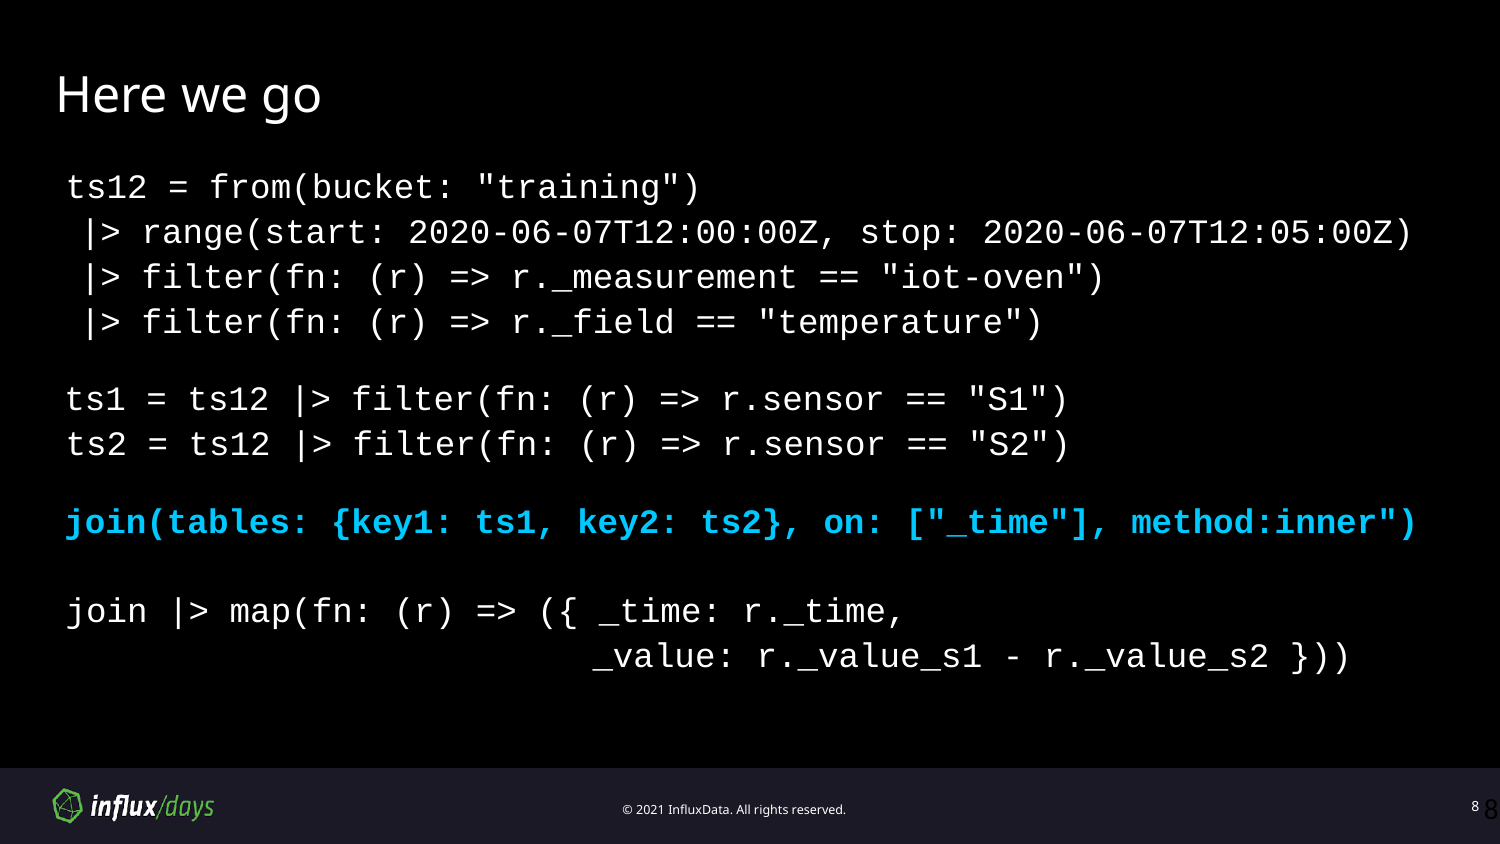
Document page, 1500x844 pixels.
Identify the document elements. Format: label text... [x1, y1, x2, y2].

title Here we go [40, 48, 1387, 145]
slide_number ‹#› [1468, 782, 1500, 827]
list ts12 = from(bucket: "training") |> range(start: 2020-06-07T12:00:00Z, stop: 2020-06-07T12:05:00Z) |> filter(fn: (r) => r._measurement == "iot-oven") |> filter(fn: (r) => r._field == "temperature") ts1 = ts12 |> filter(fn: (r) => r.sensor == "S1") ts2 = ts12 |> filter(fn: (r) => r.sensor == "S2") join(tables: {key1: ts1, key2: ts2}, on: ["_time"], method:inner") join |> map(fn: (r) => ({ _time: r._time, _value: r._value_s1 - r._value_s2 })) [49, 165, 1451, 722]
picture [0, 768, 1500, 844]
